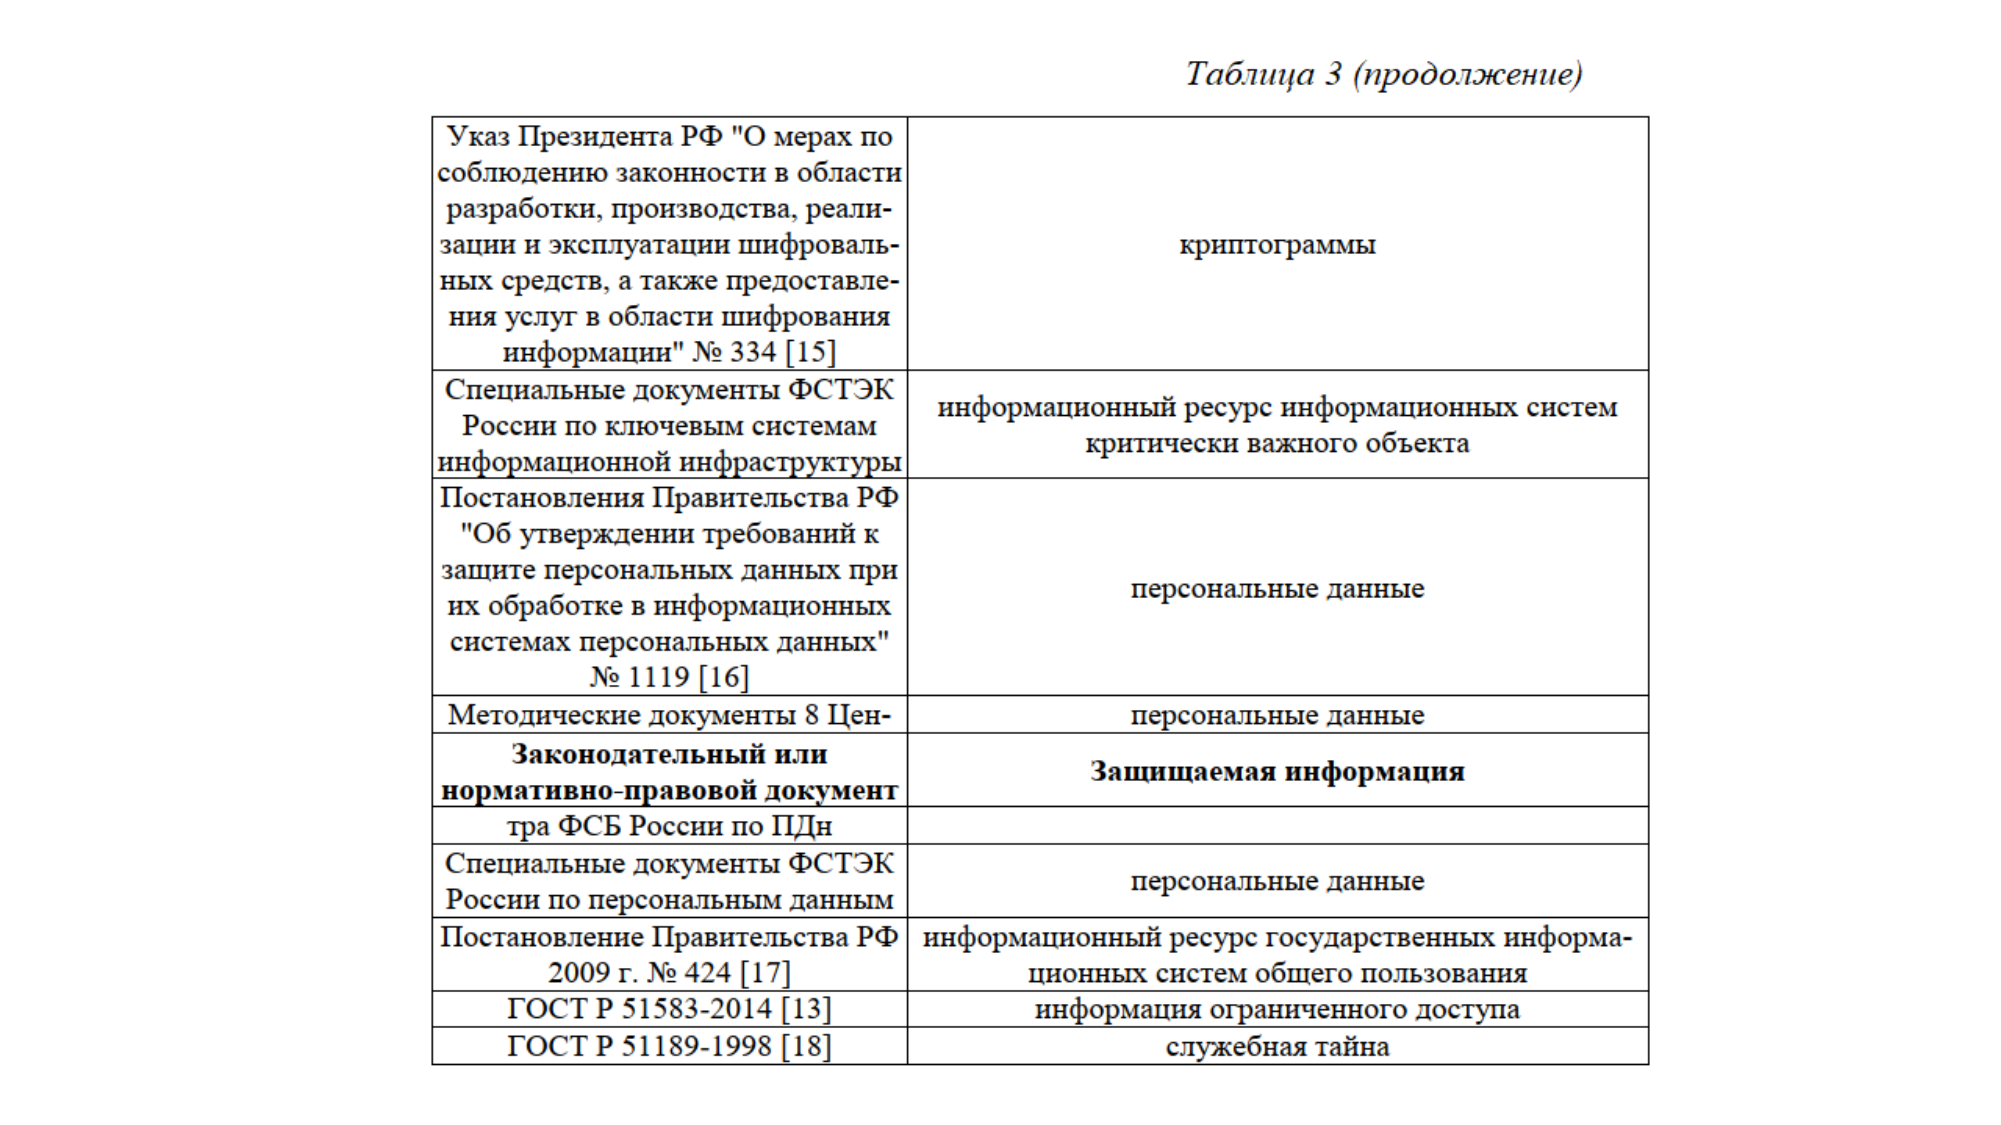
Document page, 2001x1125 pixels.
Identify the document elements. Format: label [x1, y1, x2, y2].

picture [413, 35, 1678, 1090]
